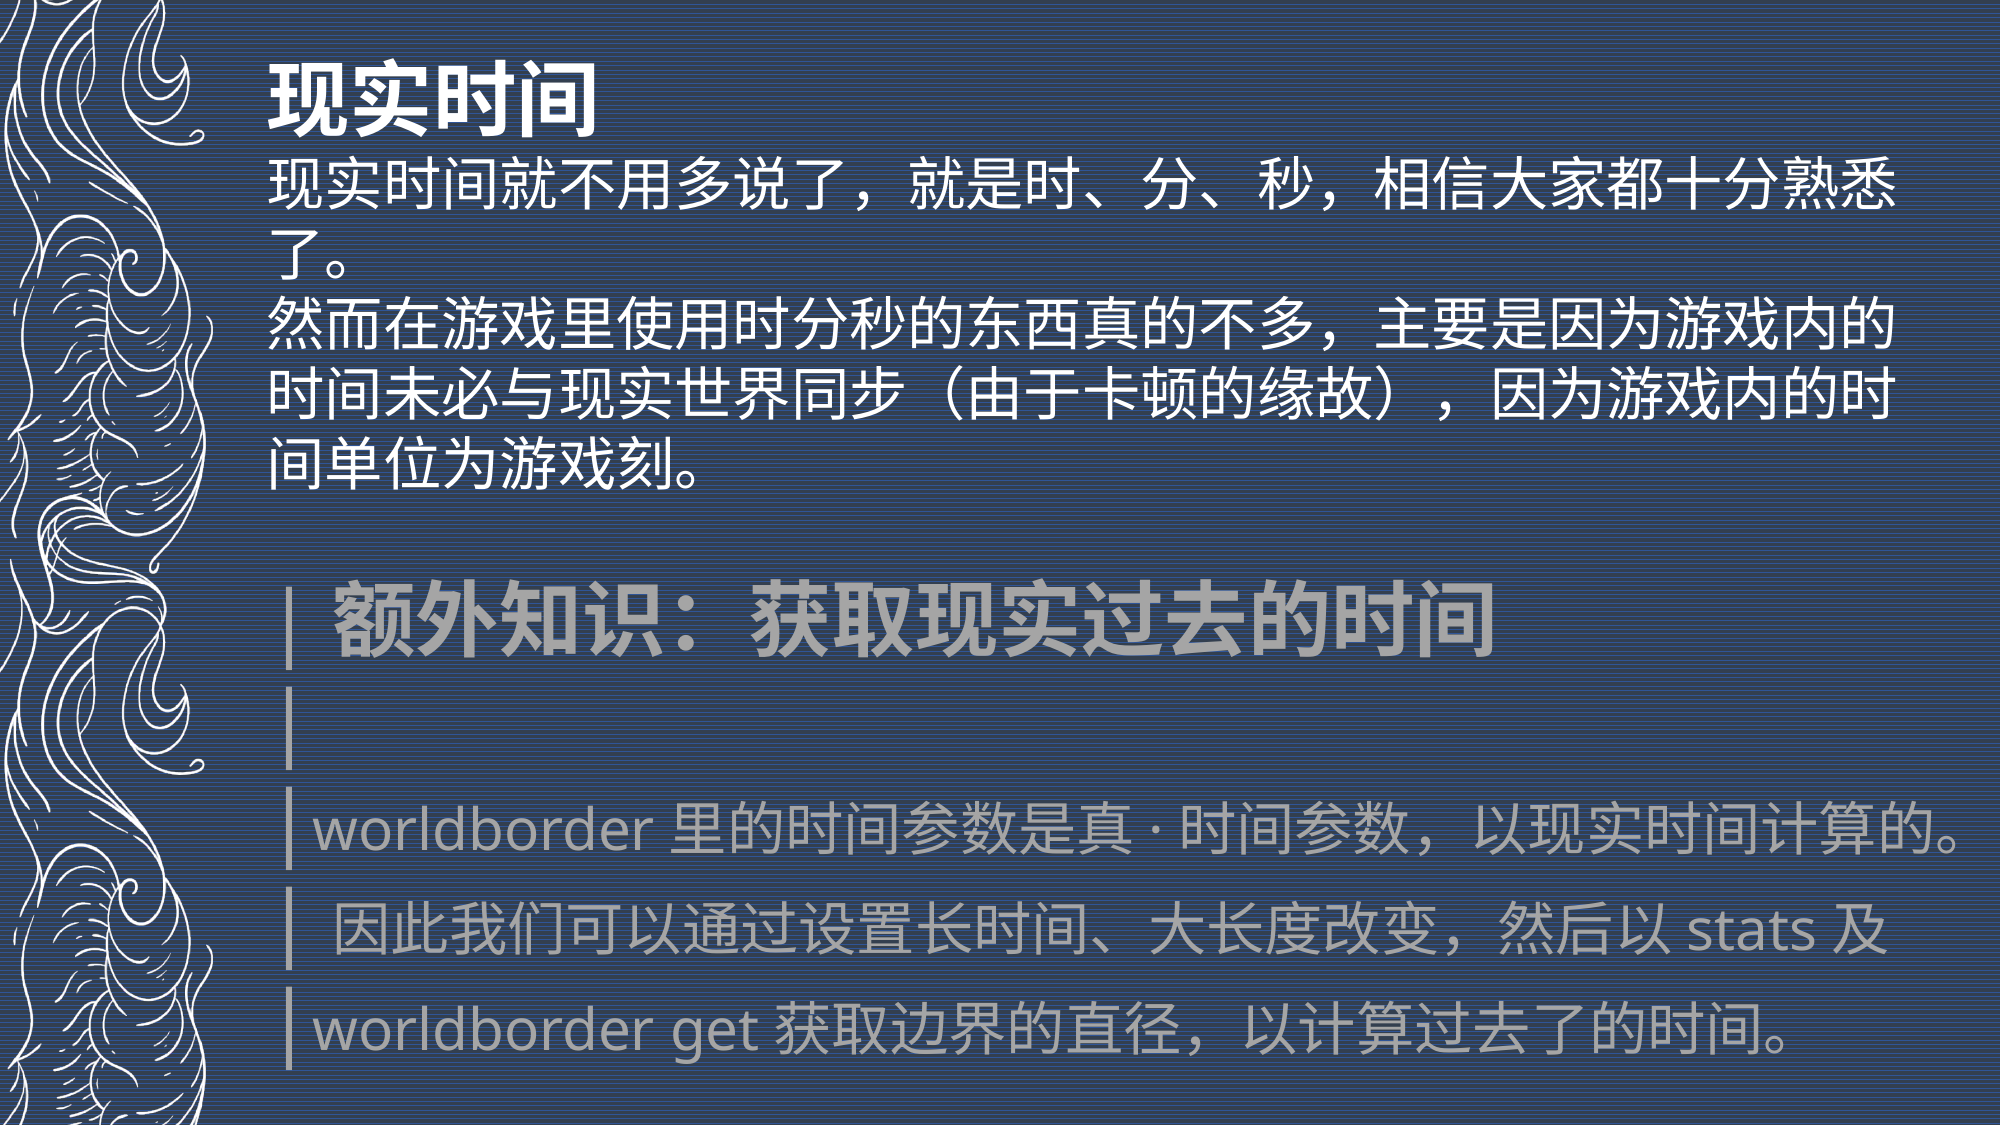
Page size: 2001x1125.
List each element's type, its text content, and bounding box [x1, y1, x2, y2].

text_box 现实时间 现实时间就不用多说了，就是时、分、秒，相信大家都十分熟悉了。 然而在游戏里使用时分秒的东西真的不多，主要是因为游戏内的时间未必与现实世界同步（由于卡顿的缘故），因为游戏内的时间单位为游戏刻。 |额外知识：获取现实过去的时间 | |worldborder里的时间参数是真·时间参数，以现实时间计算的。 |因此我们可以通过设置长时间、大长度改变，然后以stats及|worldborder get获取边界的直径，以计算过去了的时间。 [252, 39, 1956, 1075]
picture [0, 0, 1097, 1125]
